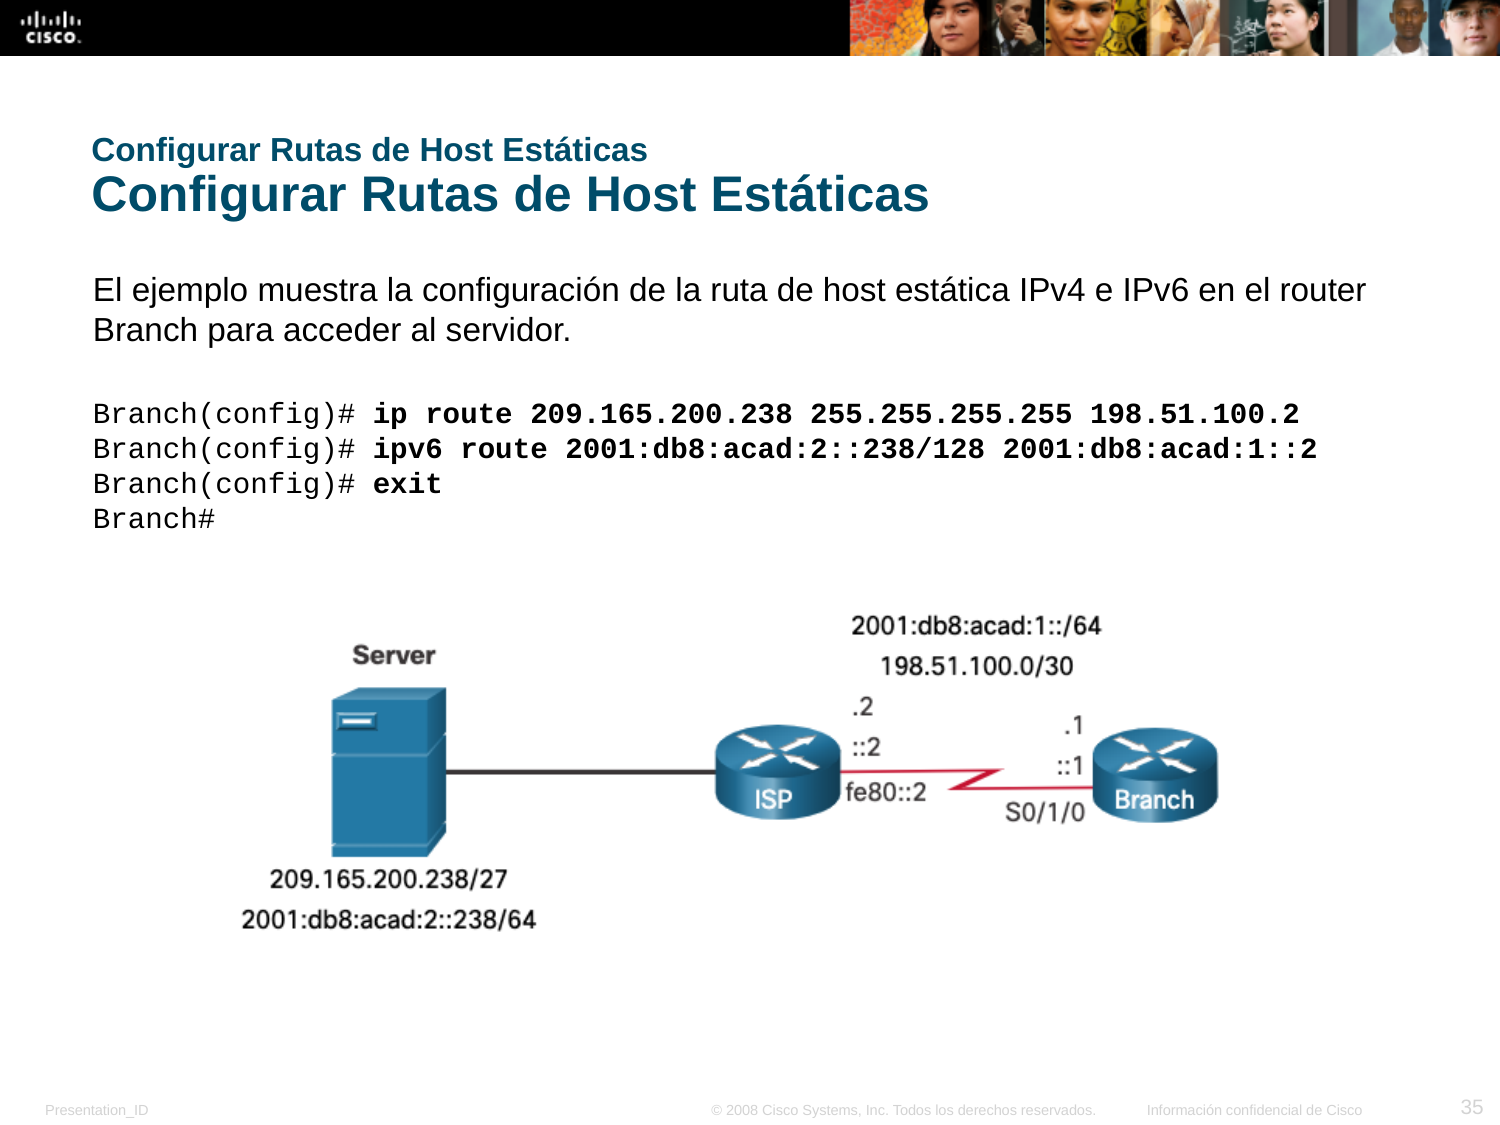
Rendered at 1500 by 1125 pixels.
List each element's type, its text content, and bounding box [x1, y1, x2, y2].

list El ejemplo muestra la configuración de la ruta de host estática IPv4 e IPv6 en el router Branch para acceder al servidor. Branch(config)# ip route 209.165.200.238 255.255.255.255 198.51.100.2 Branch(config)# ipv6 route 2001:db8:acad:2::238/128 2001:db8:acad:1::2 Branch(config)# exit Branch# [77, 260, 1437, 866]
title Configurar Rutas de Host Estáticas Configurar Rutas de Host Estáticas [77, 109, 1447, 230]
picture [236, 599, 1228, 935]
picture [0, 0, 1500, 56]
